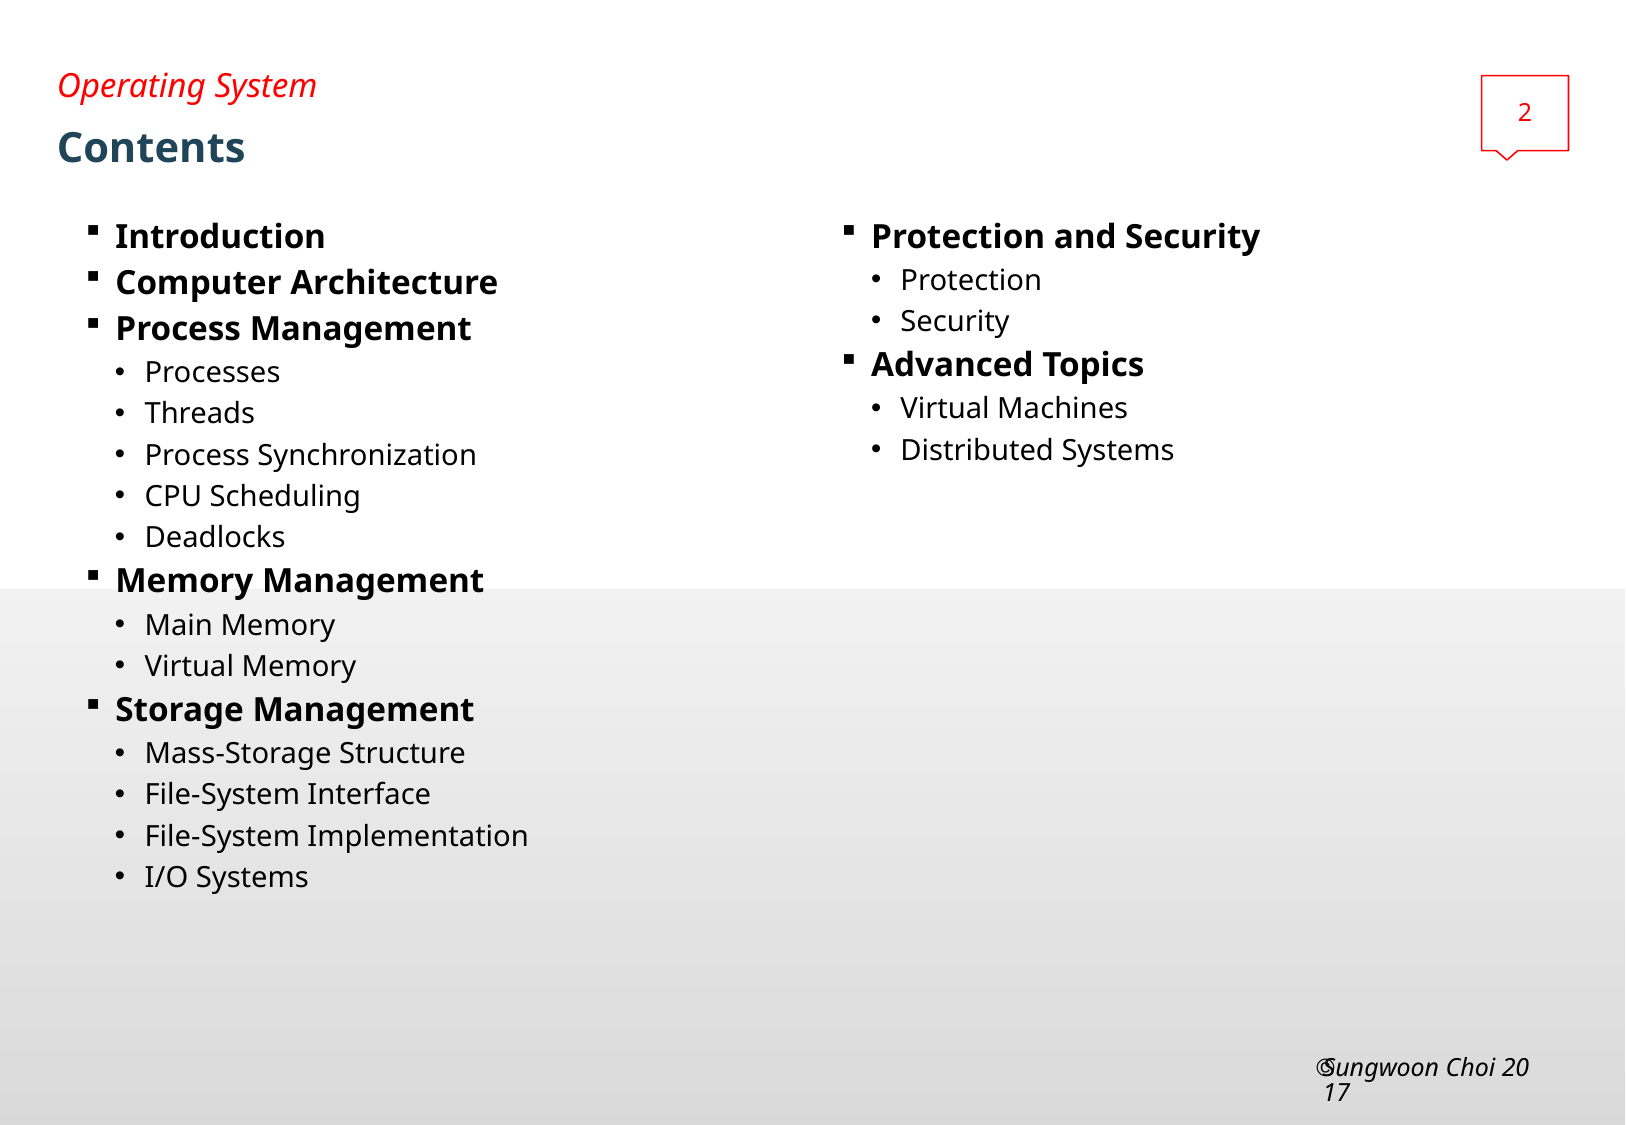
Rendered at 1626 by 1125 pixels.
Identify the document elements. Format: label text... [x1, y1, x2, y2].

list Introduction Computer Architecture Process Management Processes Threads Process Synchronization CPU Scheduling Deadlocks Memory Management Main Memory Virtual Memory Storage Management Mass-Storage Structure File-System Interface File-System Implementation I/O Systems [74, 209, 813, 1035]
footer Sungwoon Choi 2017 [1305, 1052, 1569, 1086]
list Protection and Security Protection Security Advanced Topics Virtual Machines Distributed Systems [830, 209, 1569, 1035]
title Contents [45, 108, 1450, 191]
slide_number 2 [1480, 74, 1570, 161]
list Operating System [45, 60, 1450, 108]
